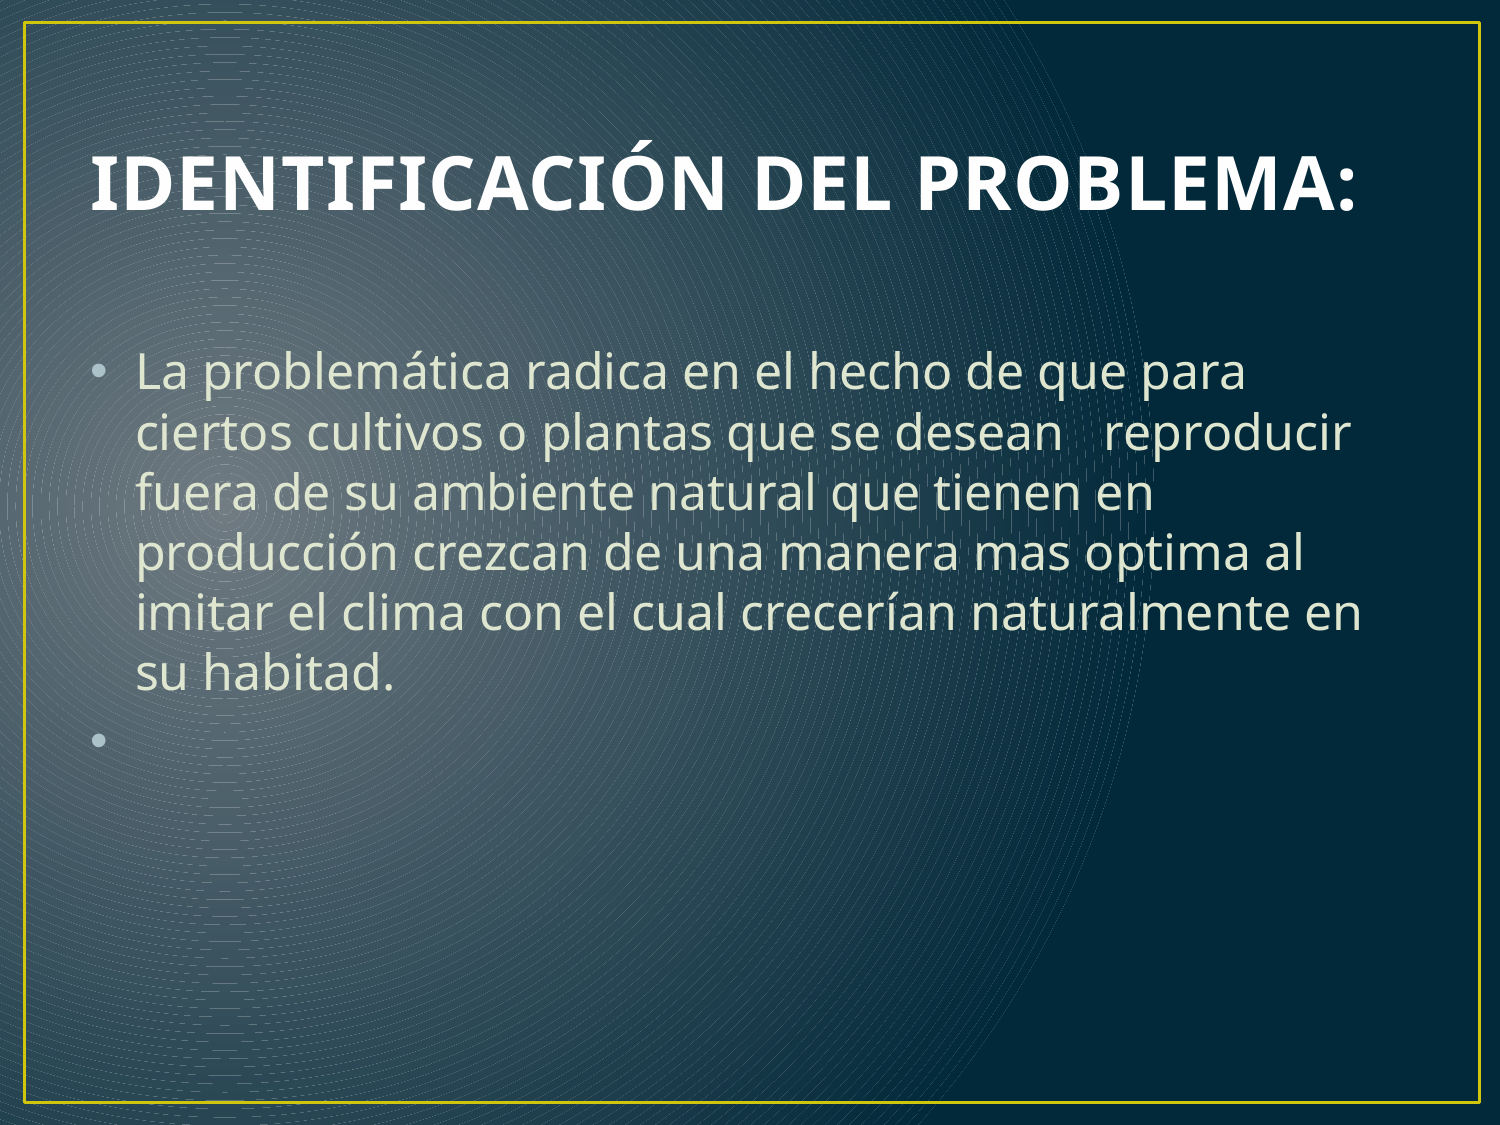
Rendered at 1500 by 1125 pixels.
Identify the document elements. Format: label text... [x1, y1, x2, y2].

title IDENTIFICACIÓN DEL PROBLEMA: [75, 45, 1425, 233]
list La problemática radica en el hecho de que para ciertos cultivos o plantas que se desean reproducir fuera de su ambiente natural que tienen en producción crezcan de una manera mas optima al imitar el clima con el cual crecerían naturalmente en su habitad. [75, 262, 1425, 1005]
